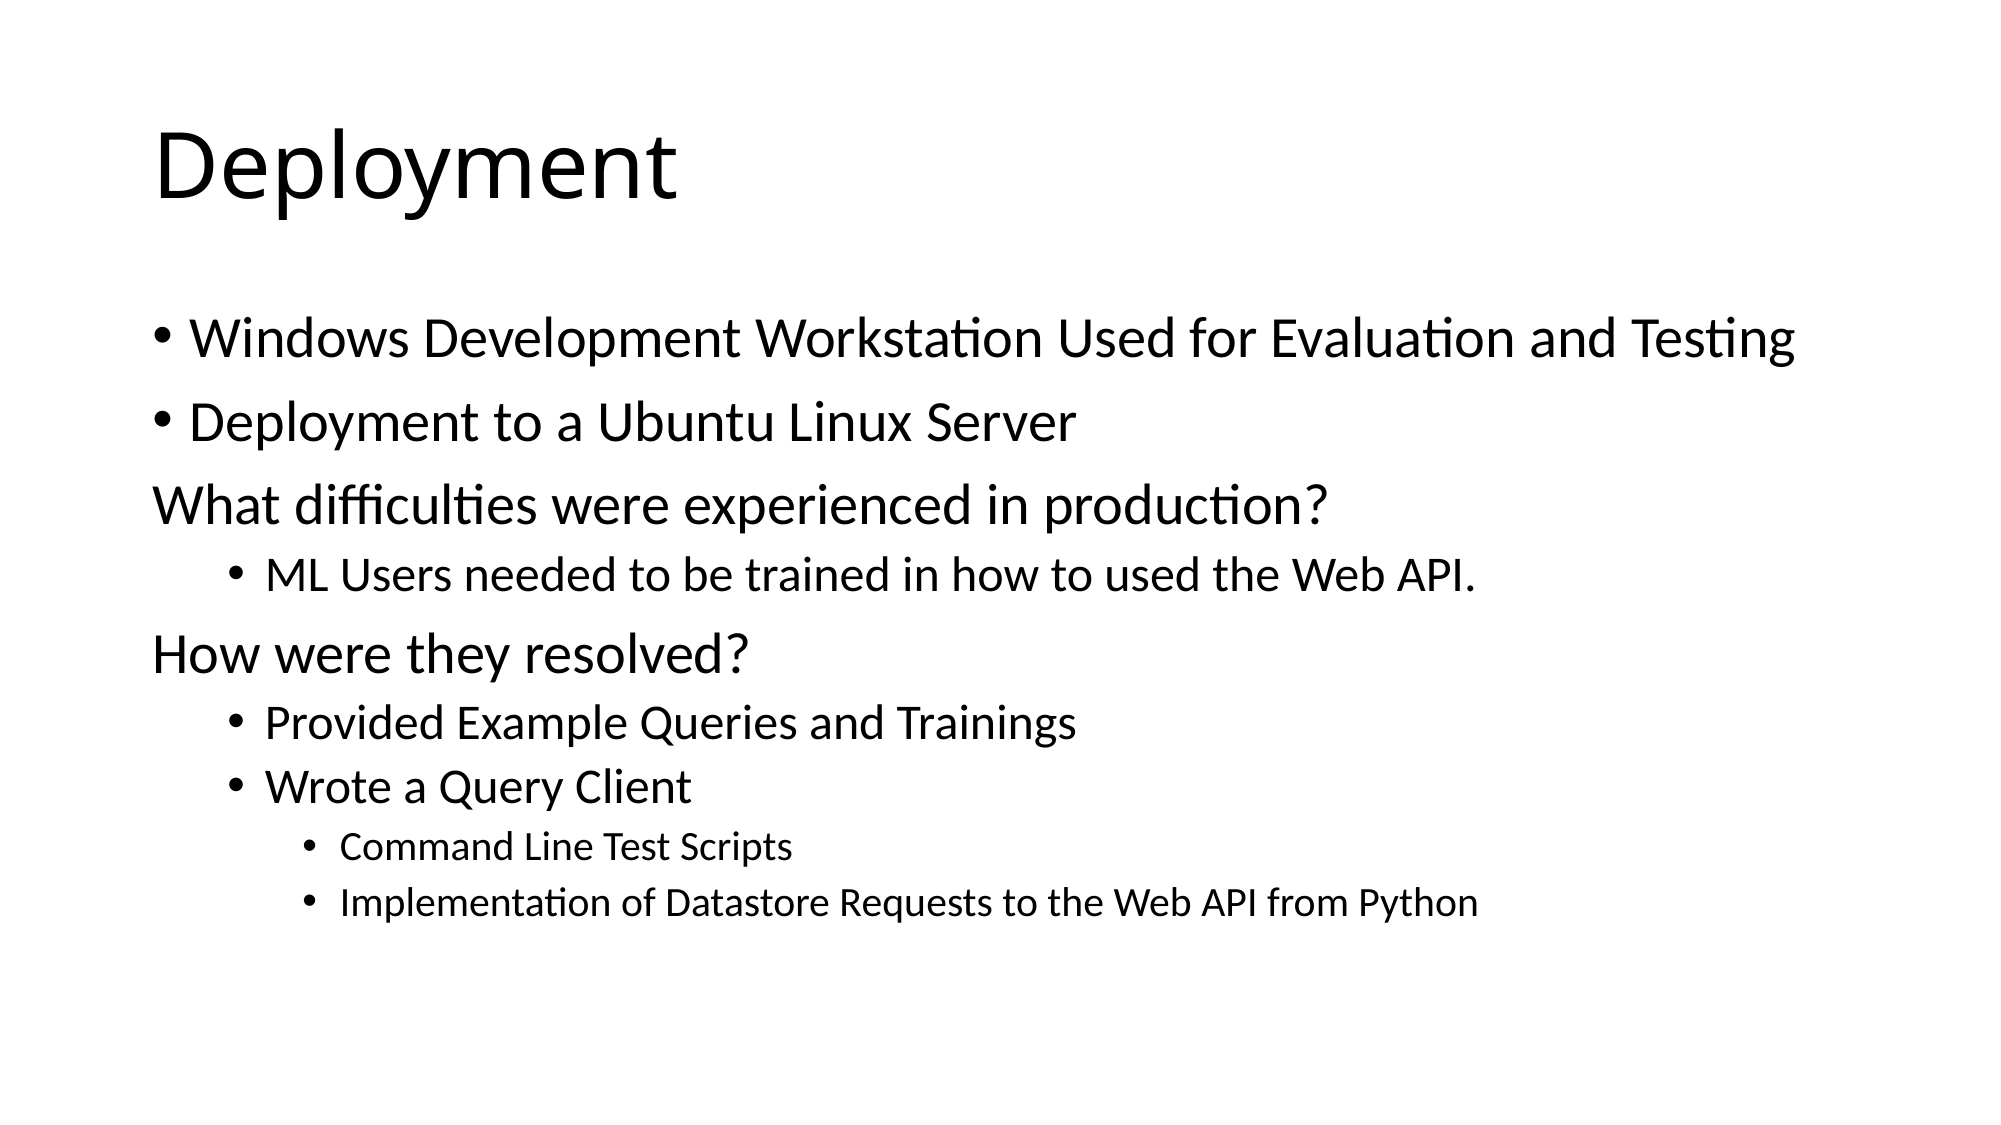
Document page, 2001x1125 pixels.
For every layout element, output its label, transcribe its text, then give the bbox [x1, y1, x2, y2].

list Windows Development Workstation Used for Evaluation and Testing Deployment to a Ubuntu Linux Server What difficulties were experienced in production? ML Users needed to be trained in how to used the Web API. How were they resolved? Provided Example Queries and Trainings Wrote a Query Client Command Line Test Scripts Implementation of Datastore Requests to the Web API from Python [137, 299, 1863, 1014]
title Deployment [137, 59, 1863, 278]
